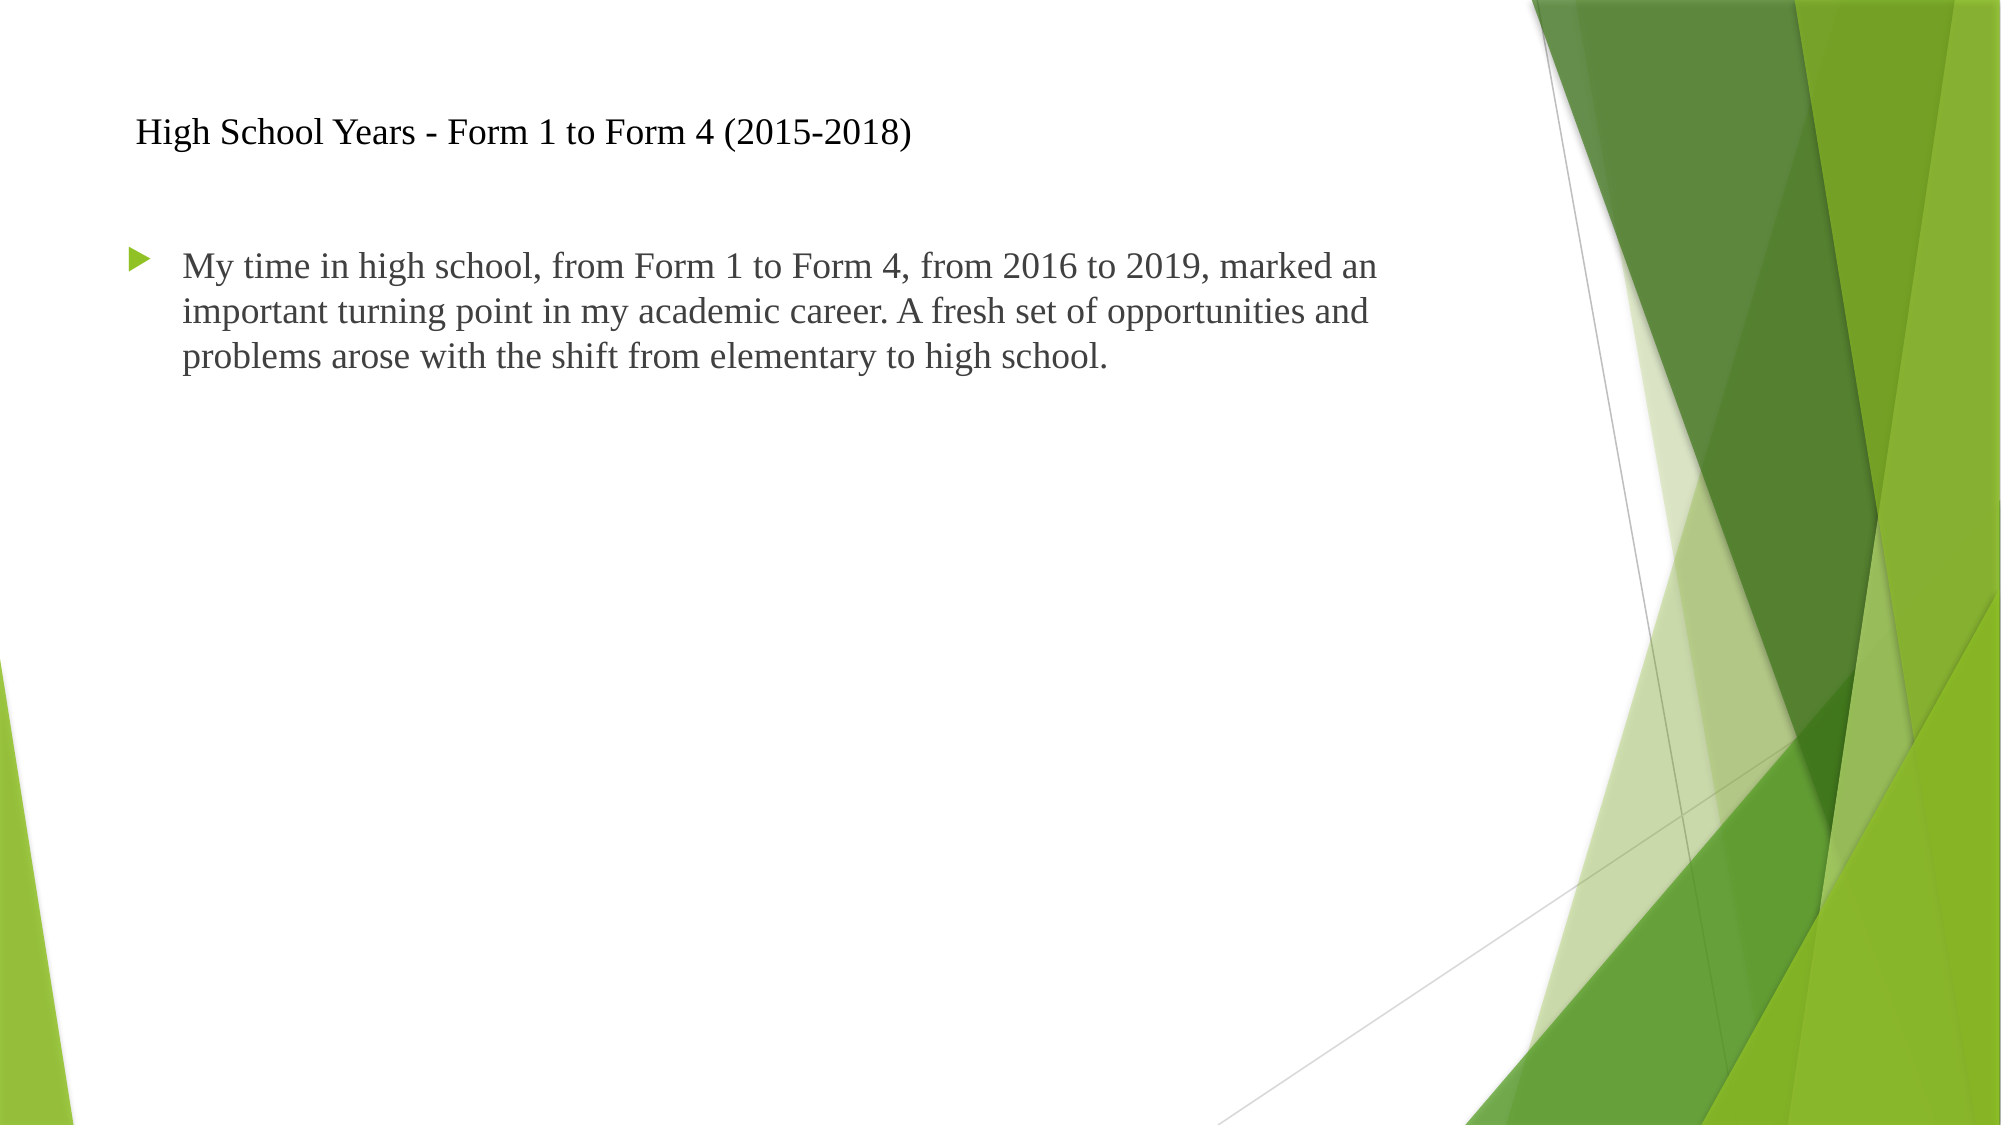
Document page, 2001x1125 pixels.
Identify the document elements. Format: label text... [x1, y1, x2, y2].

list My time in high school, from Form 1 to Form 4, from 2016 to 2019, marked an important turning point in my academic career. A fresh set of opportunities and problems arose with the shift from elementary to high school. [111, 233, 1522, 560]
title High School Years - Form 1 to Form 4 (2015-2018) [111, 99, 1522, 233]
